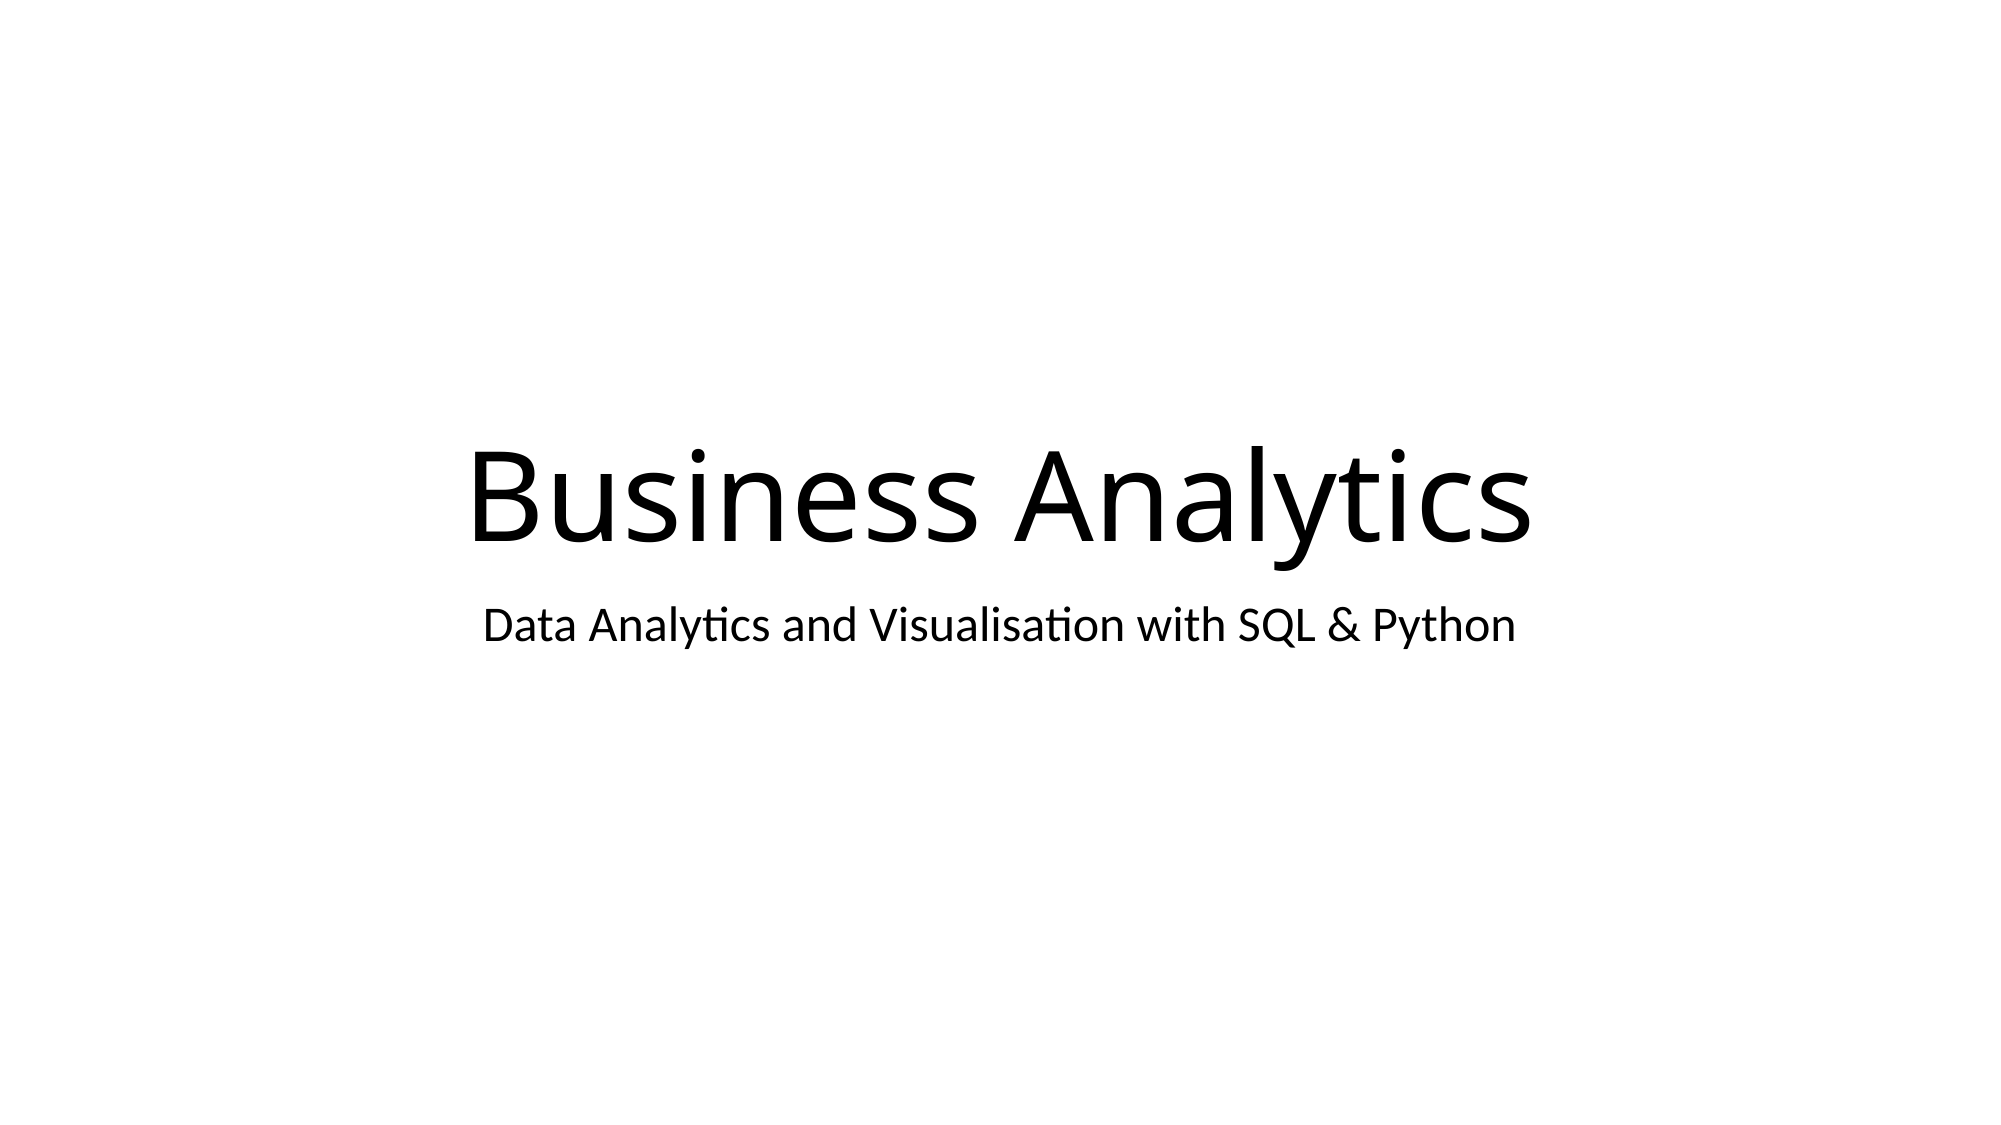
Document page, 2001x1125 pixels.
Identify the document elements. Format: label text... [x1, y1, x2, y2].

title Business Analytics [249, 184, 1750, 576]
subtitle Data Analytics and Visualisation with SQL & Python [249, 590, 1750, 863]
